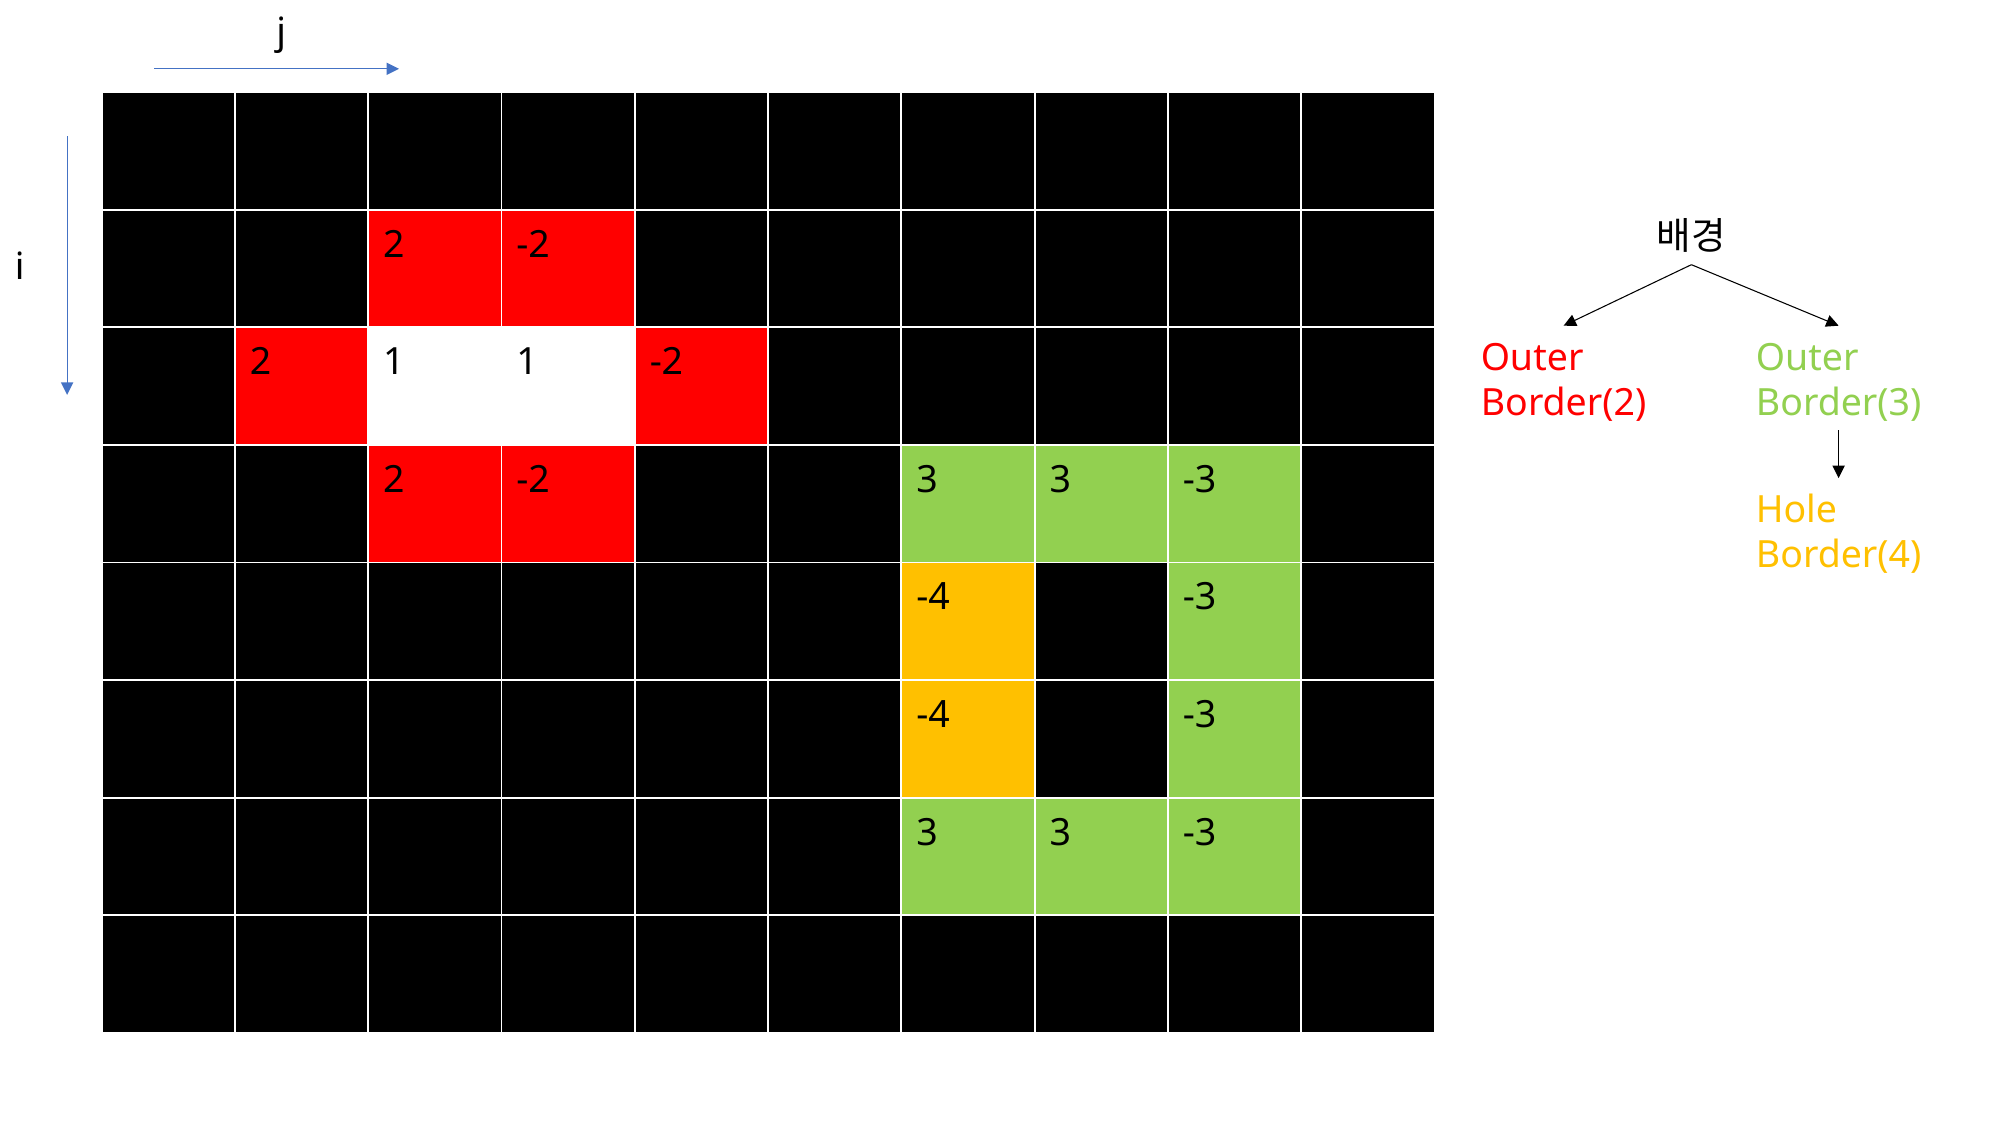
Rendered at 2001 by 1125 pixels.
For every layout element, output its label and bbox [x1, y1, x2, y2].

table_cell [902, 799, 1034, 914]
table_cell [769, 681, 900, 797]
table_cell [236, 681, 367, 797]
table_header [1169, 93, 1300, 209]
table_cell [636, 916, 767, 1032]
table_cell [902, 328, 1034, 444]
table_cell [636, 328, 767, 444]
table_cell [769, 916, 900, 1032]
table_cell [369, 328, 501, 444]
table_cell [1302, 211, 1434, 326]
table_cell [769, 799, 900, 914]
table_cell [1302, 328, 1434, 444]
table_cell [1302, 563, 1434, 679]
table_cell [369, 799, 501, 914]
table_cell [902, 563, 1034, 679]
table_cell [1169, 446, 1300, 562]
table_cell [103, 563, 234, 679]
table_cell [1036, 211, 1167, 326]
table_cell [1302, 446, 1434, 562]
table_cell [1302, 799, 1434, 914]
table_header [902, 93, 1034, 209]
table_cell [1036, 446, 1167, 562]
table_cell [636, 799, 767, 914]
table_cell [103, 211, 234, 326]
table_cell [1036, 681, 1167, 797]
table_cell [769, 211, 900, 326]
table_cell [1036, 563, 1167, 679]
table_cell [1169, 681, 1300, 797]
table_cell [502, 211, 634, 326]
table_cell [236, 446, 367, 562]
table_header [502, 93, 634, 209]
table_header [636, 93, 767, 209]
table_cell [636, 681, 767, 797]
table_header [236, 93, 367, 209]
table_cell [636, 563, 767, 679]
table_header [369, 93, 501, 209]
table_cell [502, 563, 634, 679]
table_cell [1169, 799, 1300, 914]
text_box [261, 0, 319, 60]
table_cell [369, 681, 501, 797]
table_cell [369, 211, 501, 326]
table_cell [502, 681, 634, 797]
table_header [103, 93, 234, 209]
table_cell [236, 916, 367, 1032]
table_cell [902, 211, 1034, 326]
table_cell [236, 799, 367, 914]
table_cell [1169, 328, 1300, 444]
table_cell [1302, 681, 1434, 797]
table_cell [1169, 211, 1300, 326]
table_cell [902, 681, 1034, 797]
table_cell [502, 446, 634, 562]
table_cell [1036, 916, 1167, 1032]
text_box [1465, 204, 1937, 583]
table_cell [769, 328, 900, 444]
table_cell [236, 563, 367, 679]
table_cell [769, 446, 900, 562]
table_cell [1302, 916, 1434, 1032]
table_cell [103, 799, 234, 914]
table_cell [236, 328, 367, 444]
table_cell [1169, 916, 1300, 1032]
table_cell [502, 328, 634, 444]
table_cell [1036, 328, 1167, 444]
table_cell [103, 328, 234, 444]
table_header [1036, 93, 1167, 209]
table_cell [636, 211, 767, 326]
table_cell [1169, 563, 1300, 679]
table_cell [502, 916, 634, 1032]
table_cell [369, 563, 501, 679]
table_cell [636, 446, 767, 562]
table_cell [902, 916, 1034, 1032]
table_cell [769, 563, 900, 679]
table_cell [502, 799, 634, 914]
table_cell [1036, 799, 1167, 914]
table_cell [103, 681, 234, 797]
table_cell [236, 211, 367, 326]
text_box [0, 235, 48, 295]
table_cell [902, 446, 1034, 562]
table_cell [369, 916, 501, 1032]
table_cell [369, 446, 501, 562]
table_header [1302, 93, 1434, 209]
table_cell [103, 446, 234, 562]
table_cell [103, 916, 234, 1032]
table_header [769, 93, 900, 209]
